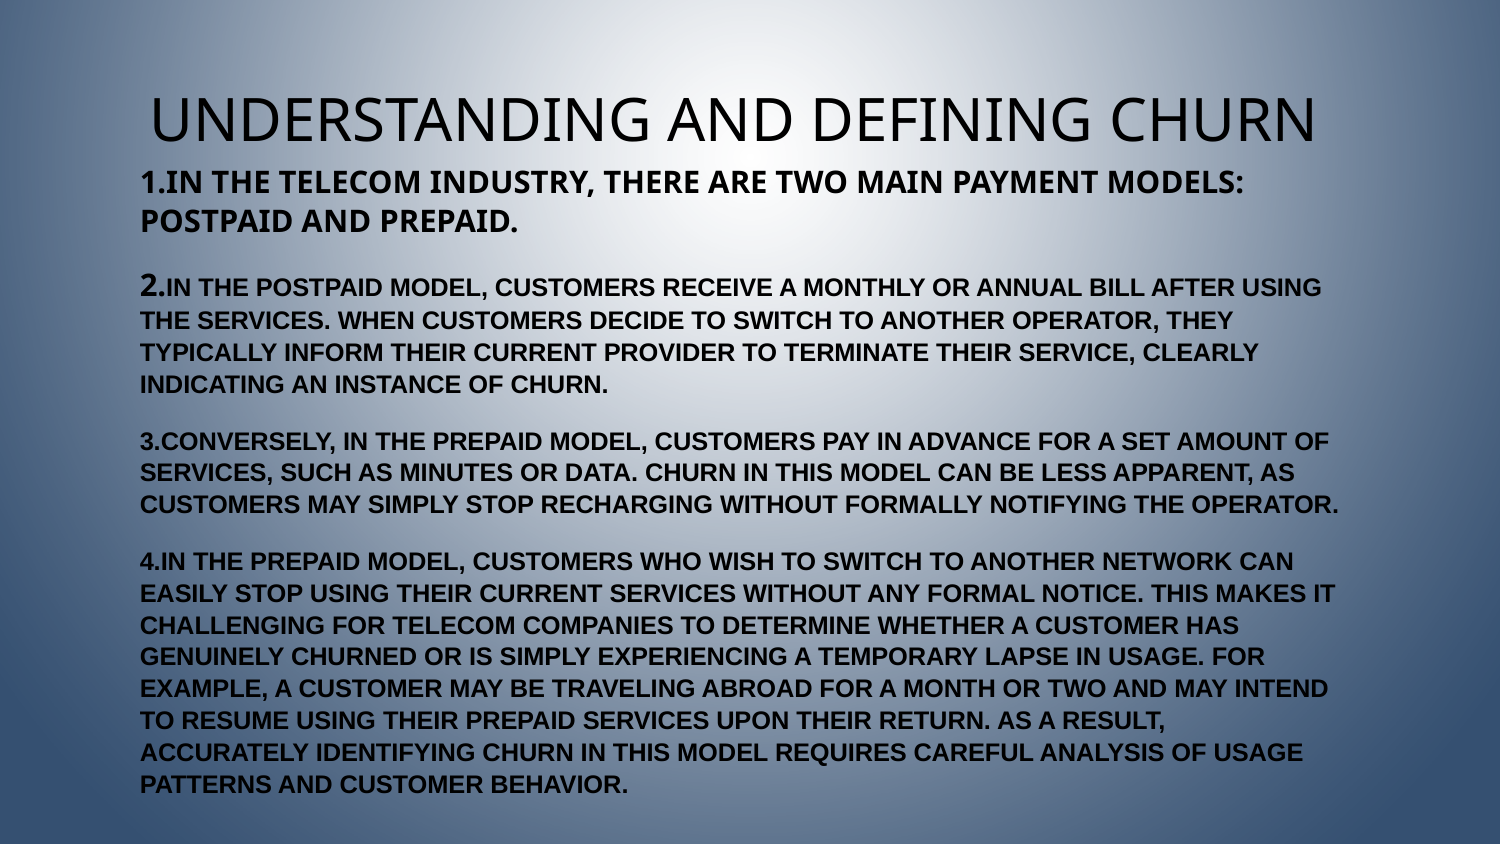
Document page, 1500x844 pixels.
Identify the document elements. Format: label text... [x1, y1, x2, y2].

picture [0, 0, 1500, 844]
list 1.In the telecom industry, there are two main payment models: postpaid and prepaid. 2.In the postpaid model, customers receive a monthly or annual bill after using the services. When customers decide to switch to another operator, they typically inform their current provider to terminate their service, clearly indicating an instance of churn. 3.Conversely, in the prepaid model, customers pay in advance for a set amount of services, such as minutes or data. Churn in this model can be less apparent, as customers may simply stop recharging without formally notifying the operator. 4.In the prepaid model, customers who wish to switch to another network can easily stop using their current services without any formal notice. This makes it challenging for telecom companies to determine whether a customer has genuinely churned or is simply experiencing a temporary lapse in usage. For example, a customer may be traveling abroad for a month or two and may intend to resume using their prepaid services upon their return. As a result, accurately identifying churn in this model requires careful analysis of usage patterns and customer behavior. [124, 145, 1356, 844]
title Understanding and defining churn [134, 75, 1366, 232]
